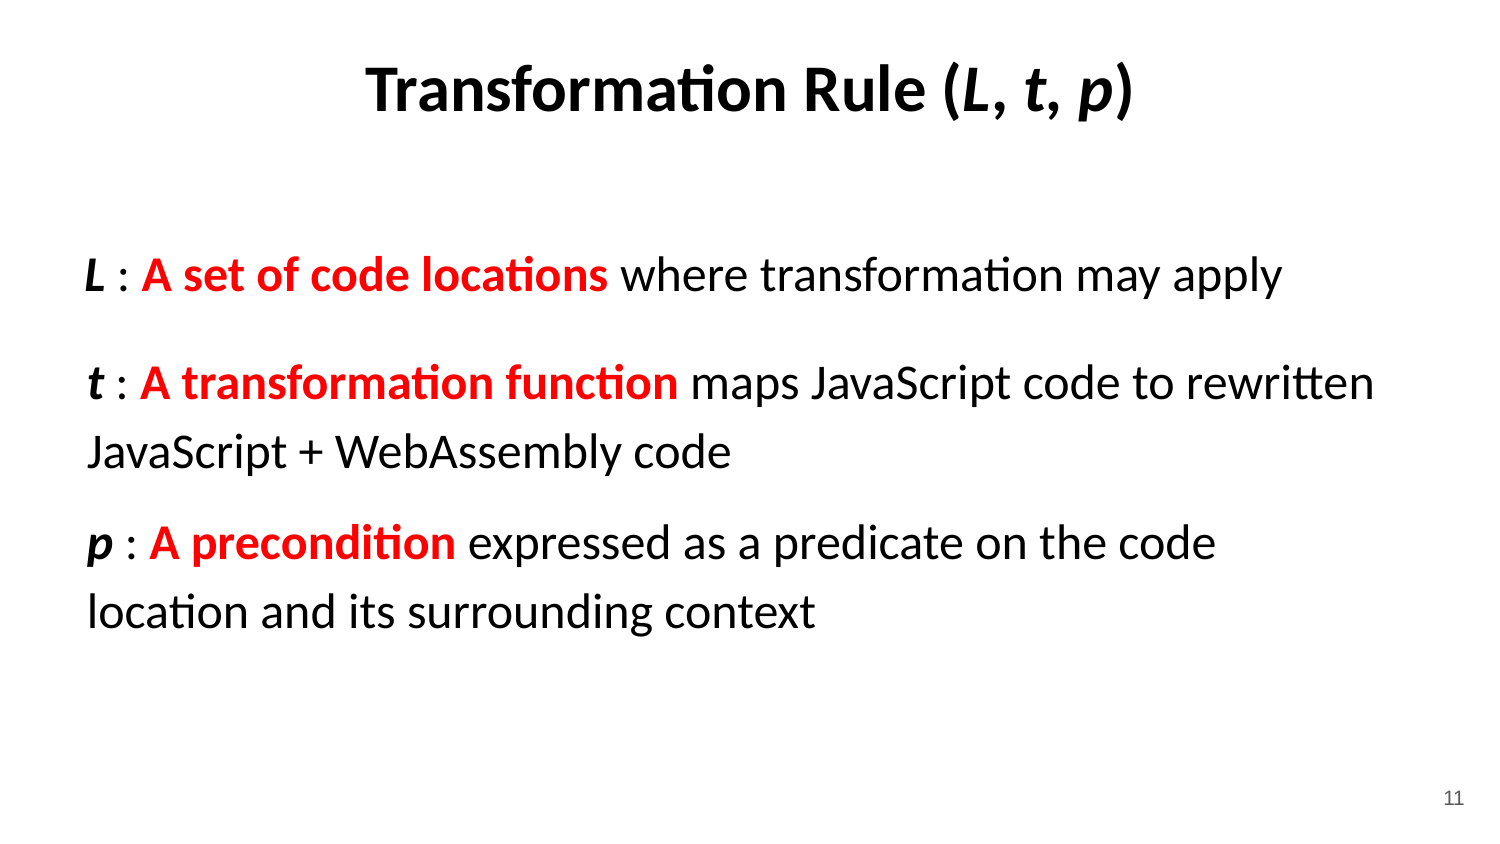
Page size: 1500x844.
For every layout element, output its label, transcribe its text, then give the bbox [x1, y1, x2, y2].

list L : A set of code locations where transformation may apply [48, 217, 1365, 326]
slide_number 11 [1389, 764, 1480, 830]
text_box p : A precondition expressed as a predicate on the code location and its surrounding context [51, 485, 1362, 654]
text_box t : A transformation function maps JavaScript code to rewritten JavaScript + WebAssembly code [51, 325, 1449, 493]
title Transformation Rule (L, t, p) [51, 30, 1449, 165]
